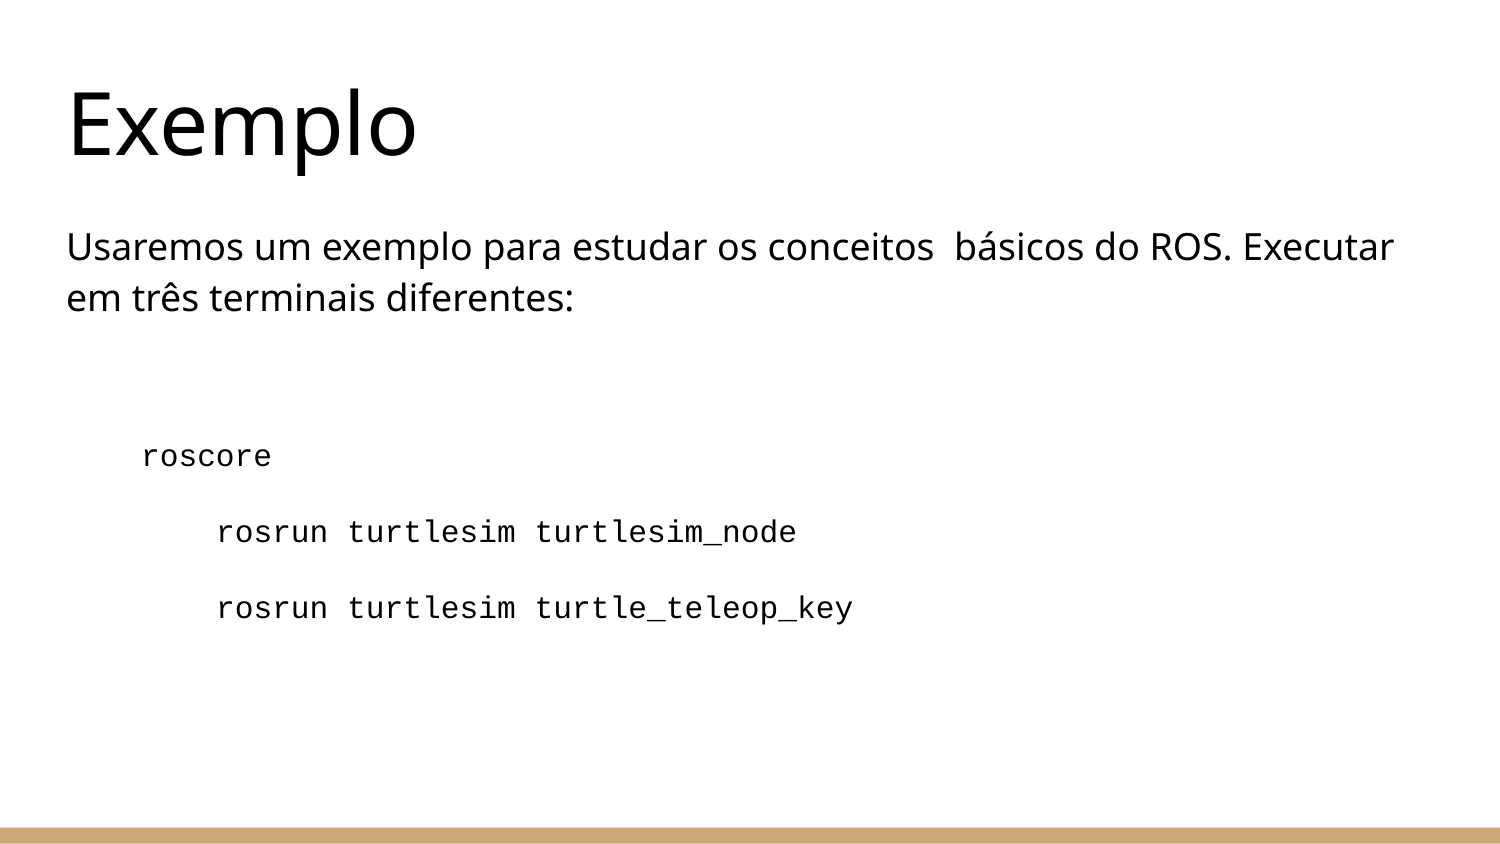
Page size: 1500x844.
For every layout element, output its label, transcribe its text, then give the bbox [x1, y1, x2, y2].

list Usaremos um exemplo para estudar os conceitos básicos do ROS. Executar em três terminais diferentes: roscore rosrun turtlesim turtlesim_node rosrun turtlesim turtle_teleop_key [51, 200, 1449, 752]
title Exemplo [51, 51, 1449, 189]
